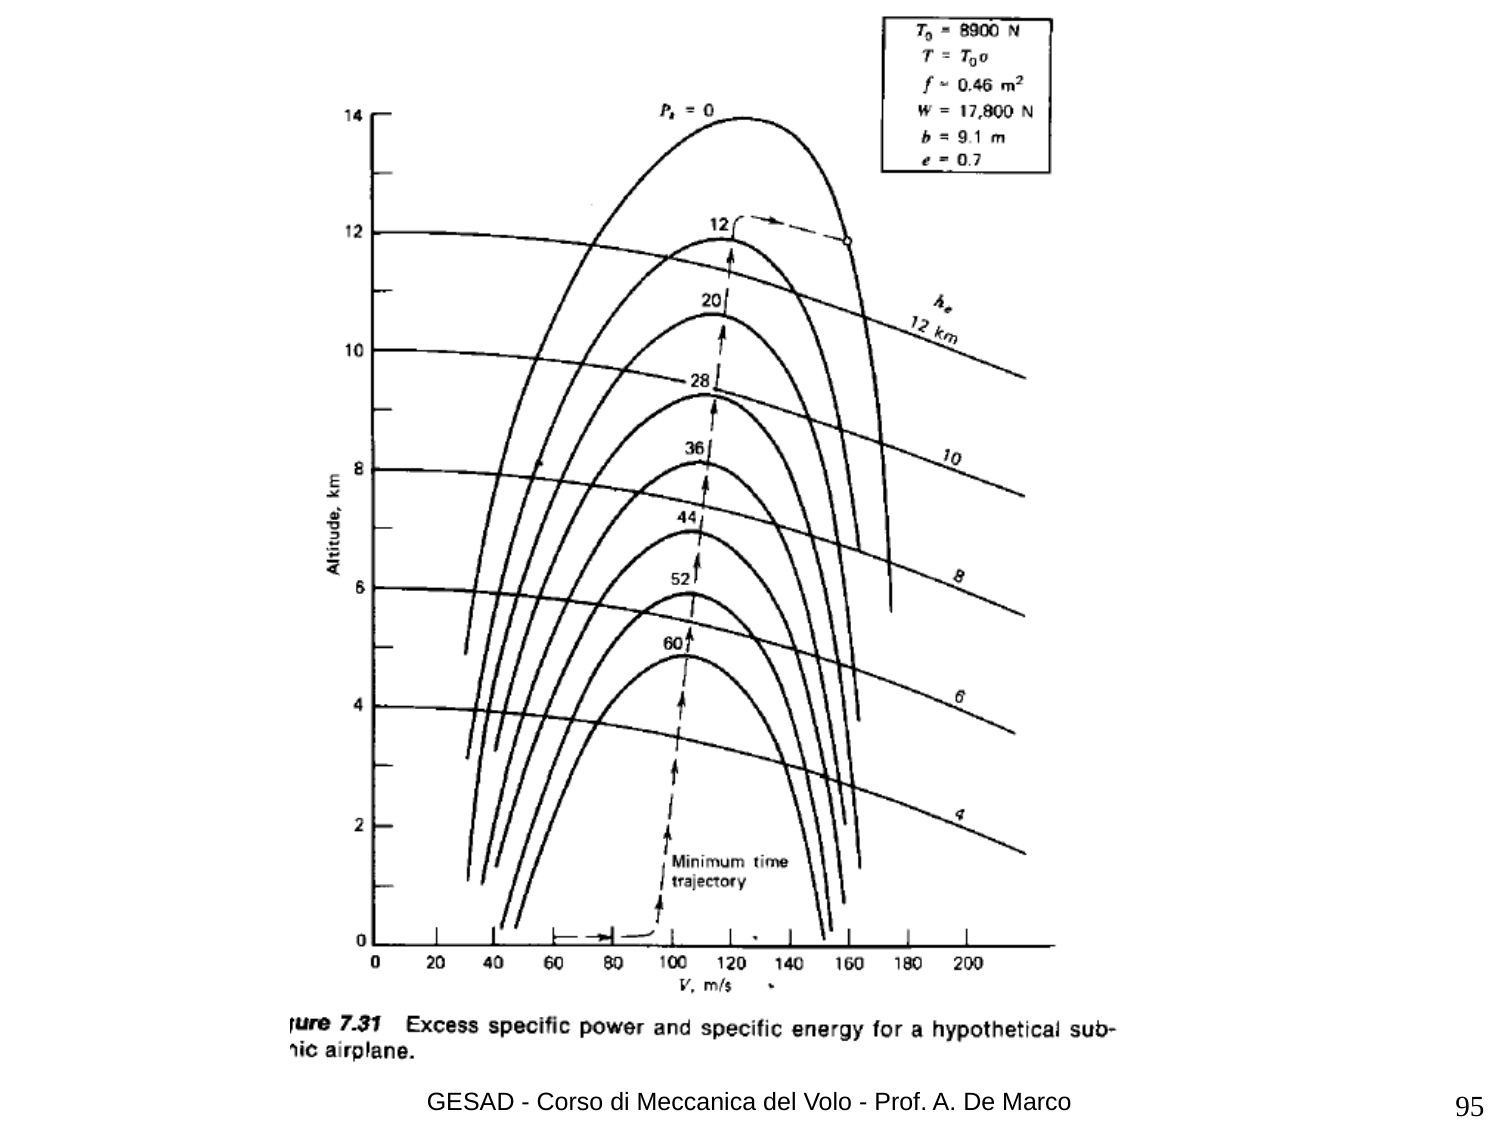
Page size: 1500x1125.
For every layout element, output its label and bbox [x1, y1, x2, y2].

picture [290, 0, 1134, 1079]
slide_number [1200, 1079, 1500, 1125]
footer [300, 1077, 1200, 1125]
